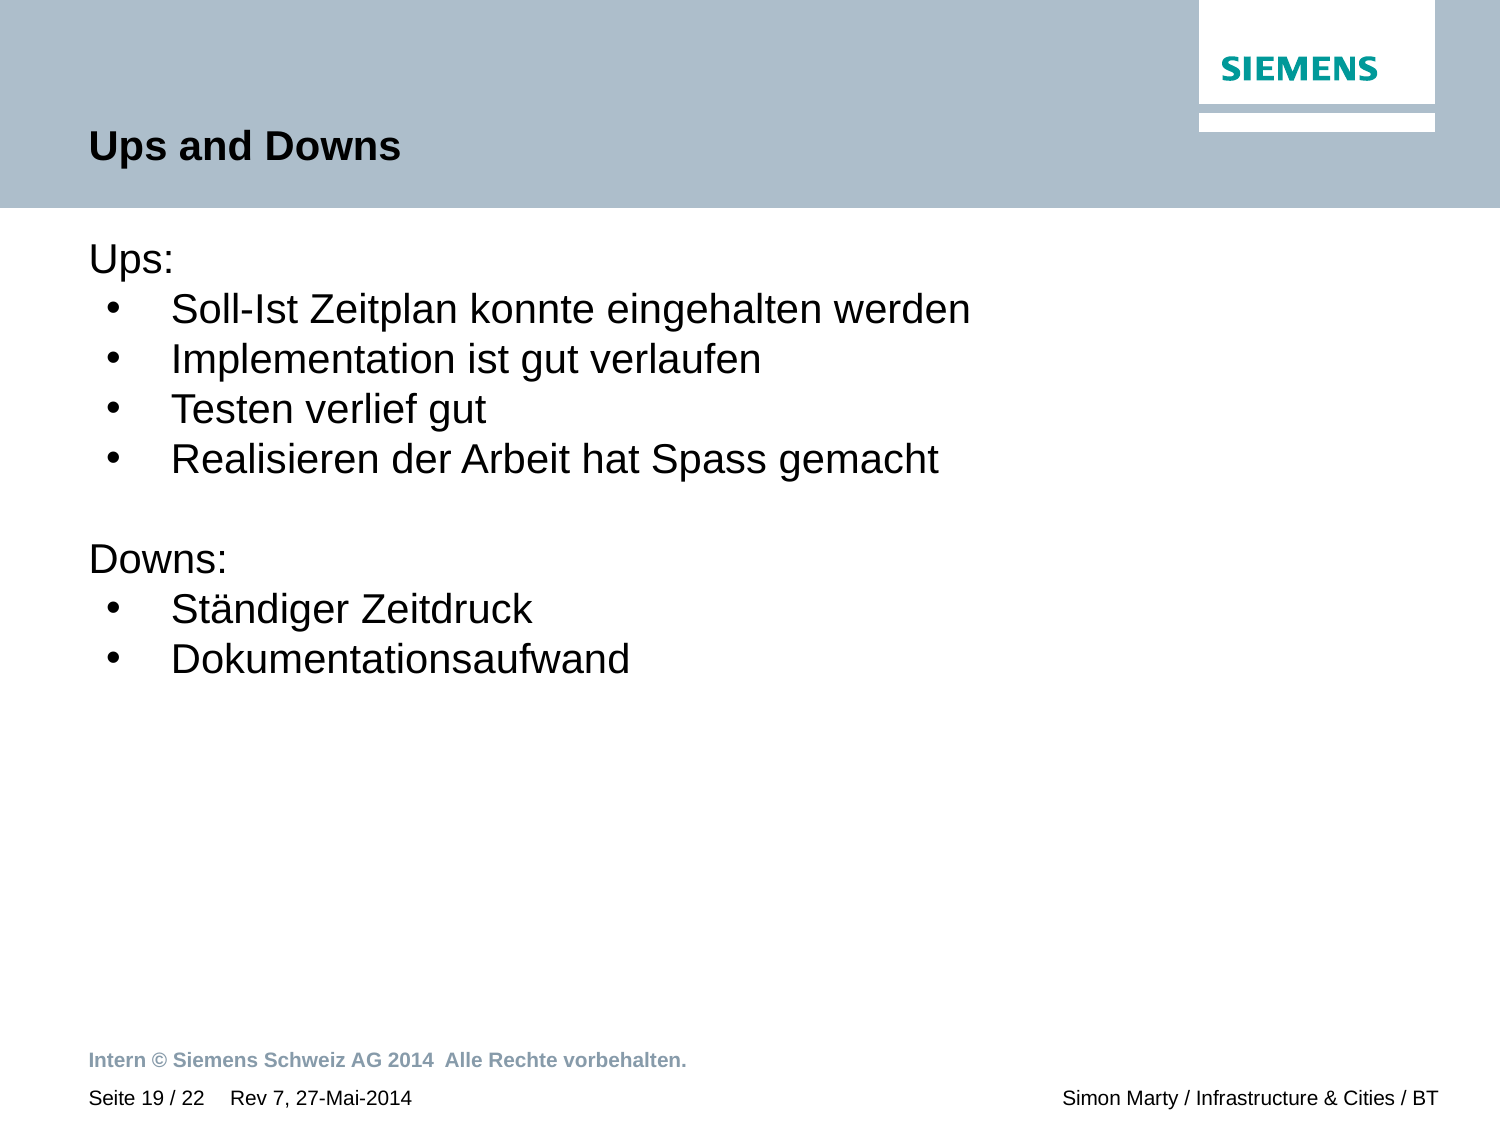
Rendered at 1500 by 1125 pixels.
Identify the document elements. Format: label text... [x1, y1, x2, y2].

list Ups: Soll-Ist Zeitplan konnte eingehalten werden Implementation ist gut verlaufen Testen verlief gut Realisieren der Arbeit hat Spass gemacht Downs: Ständiger Zeitdruck Dokumentationsaufwand [88, 231, 1436, 1012]
title Ups and Downs [0, 0, 1500, 208]
